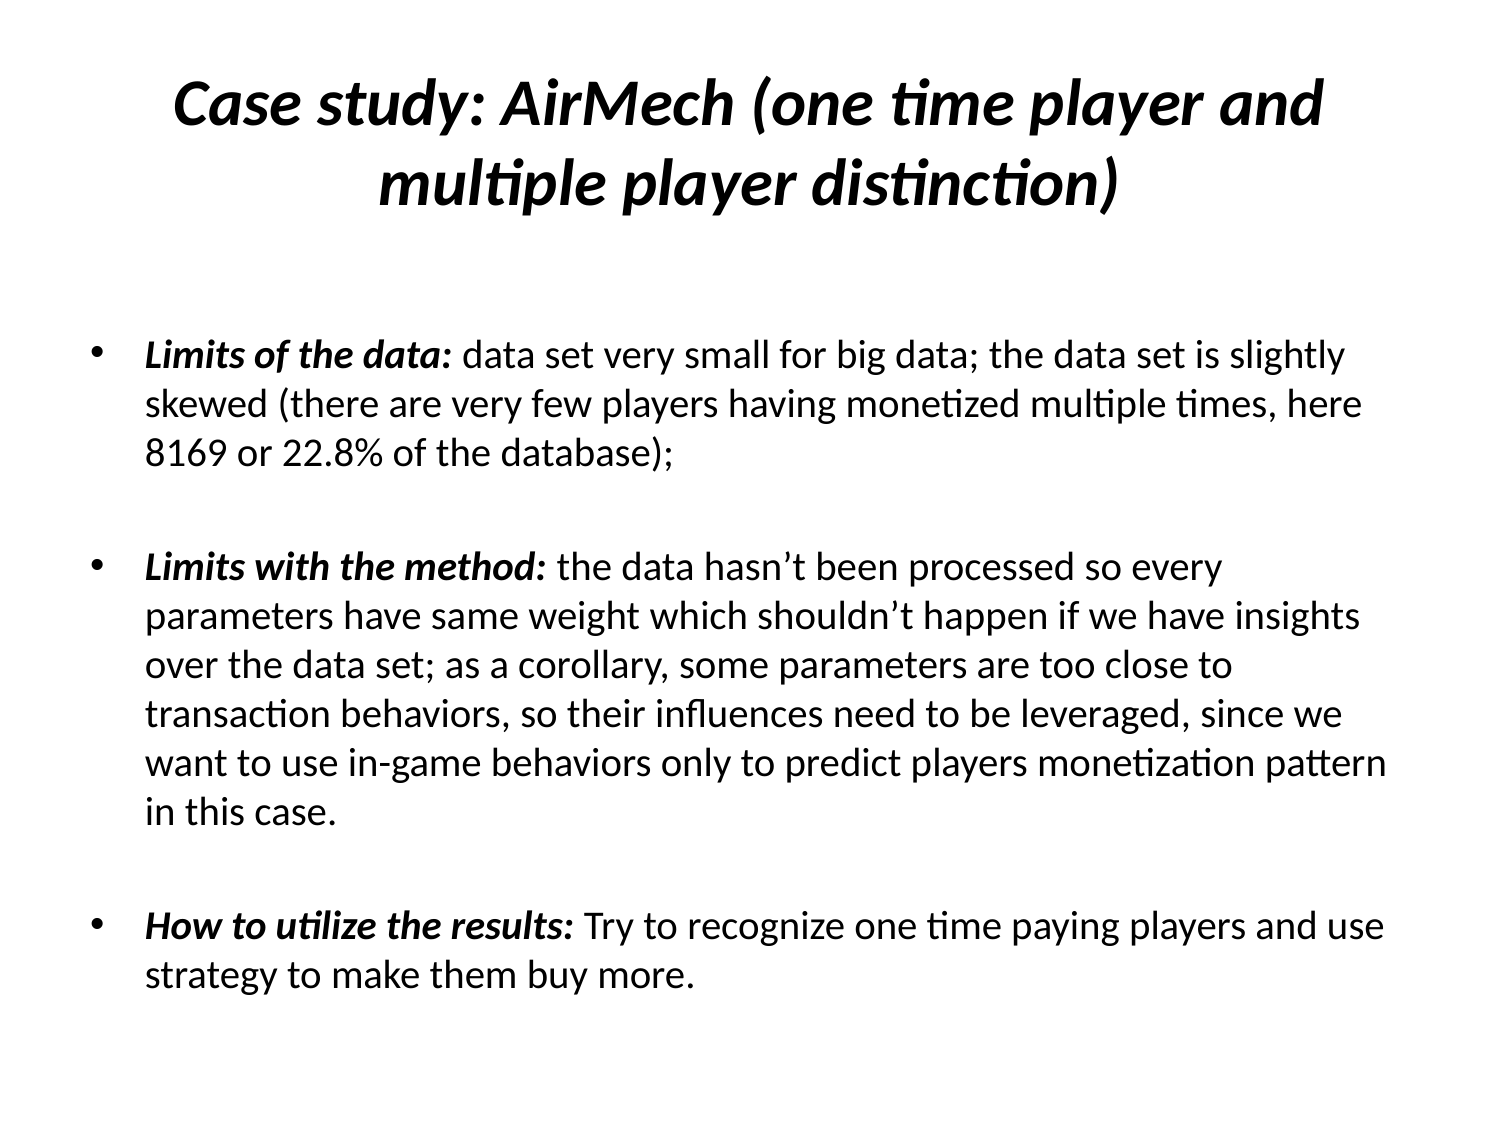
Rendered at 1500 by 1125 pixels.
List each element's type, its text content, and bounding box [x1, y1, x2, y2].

list Limits of the data: data set very small for big data; the data set is slightly skewed (there are very few players having monetized multiple times, here 8169 or 22.8% of the database); Limits with the method: the data hasn’t been processed so every parameters have same weight which shouldn’t happen if we have insights over the data set; as a corollary, some parameters are too close to transaction behaviors, so their influences need to be leveraged, since we want to use in-game behaviors only to predict players monetization pattern in this case. How to utilize the results: Try to recognize one time paying players and use strategy to make them buy more. [75, 262, 1425, 1005]
title Case study: AirMech (one time player and multiple player distinction) [75, 45, 1425, 233]
